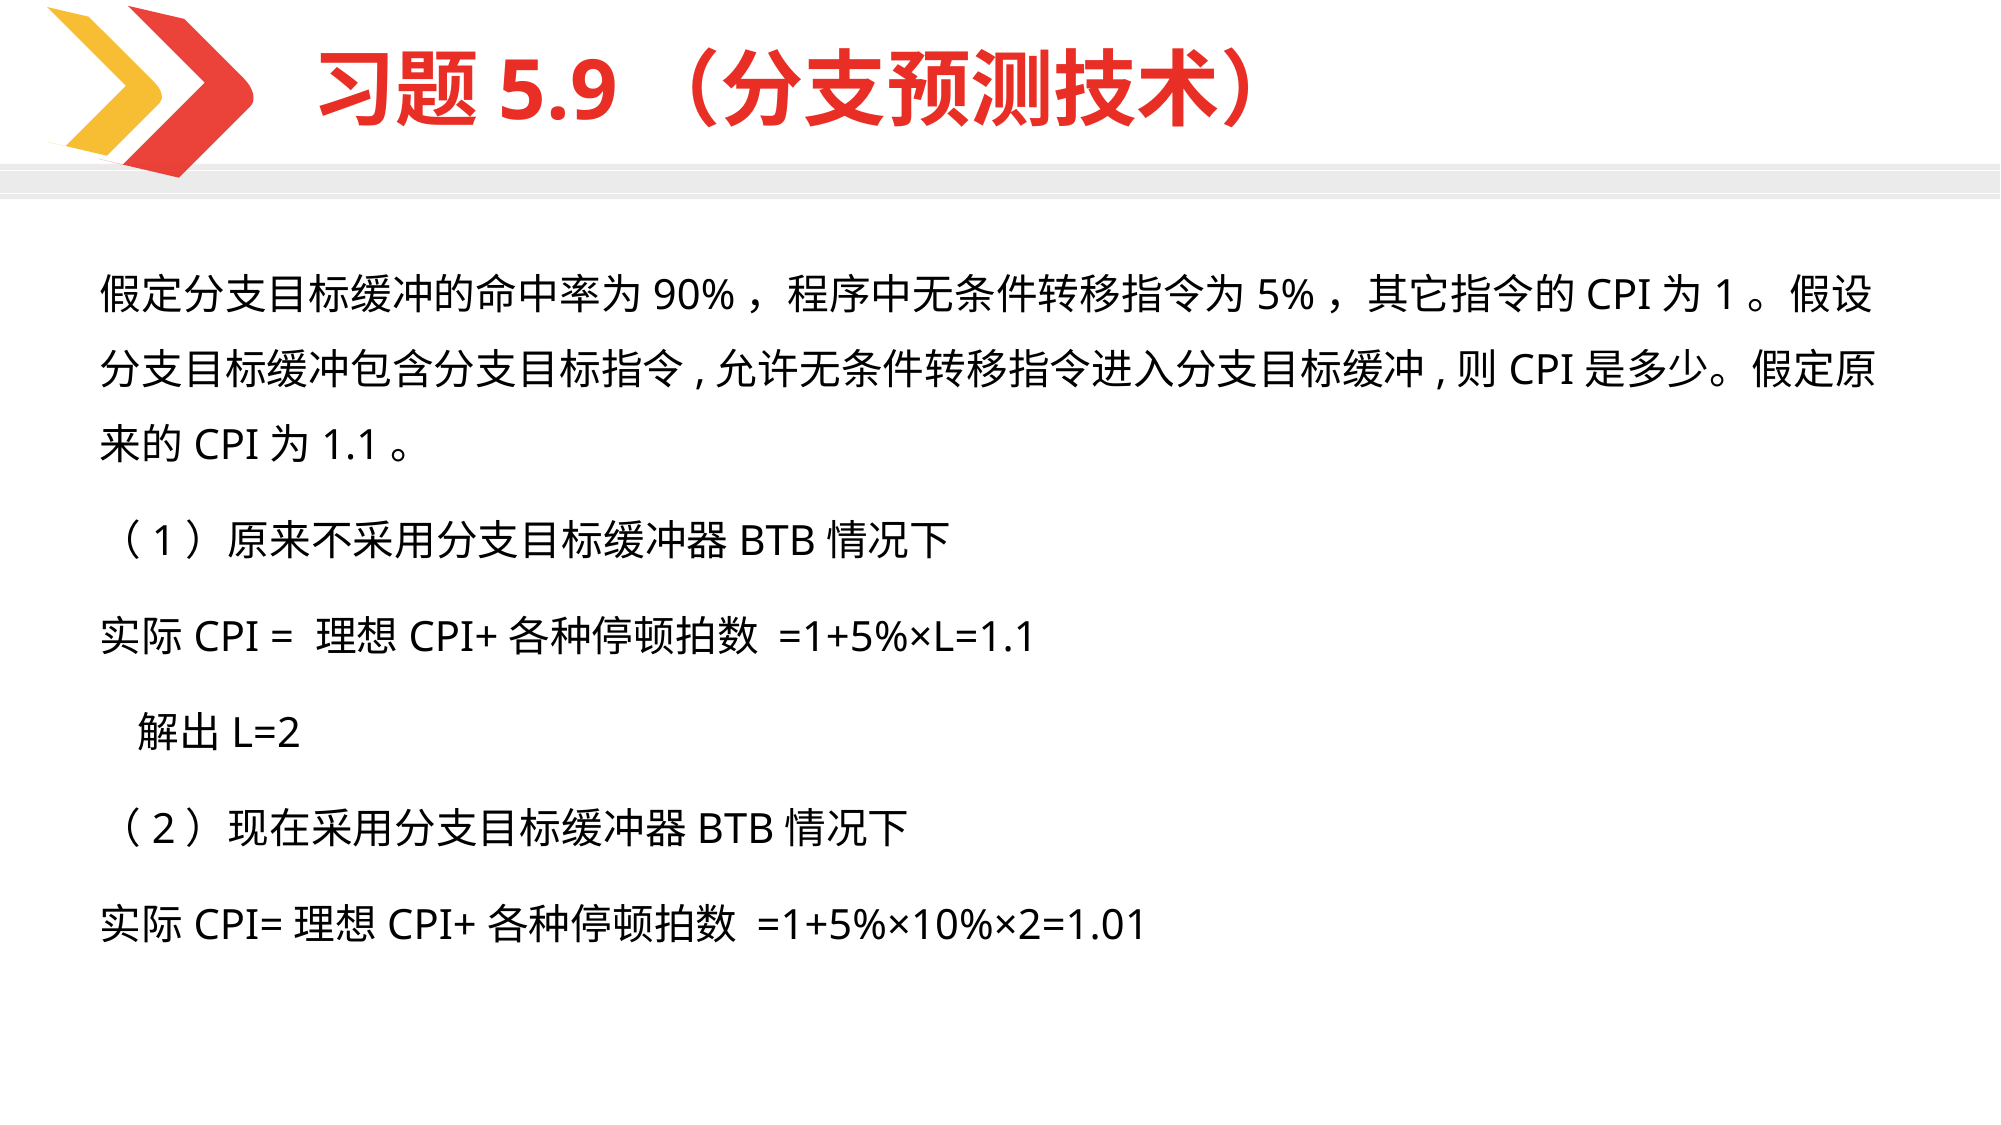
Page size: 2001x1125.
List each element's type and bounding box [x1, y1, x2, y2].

text_box [0, 16, 1556, 177]
text_box [0, 163, 2000, 200]
